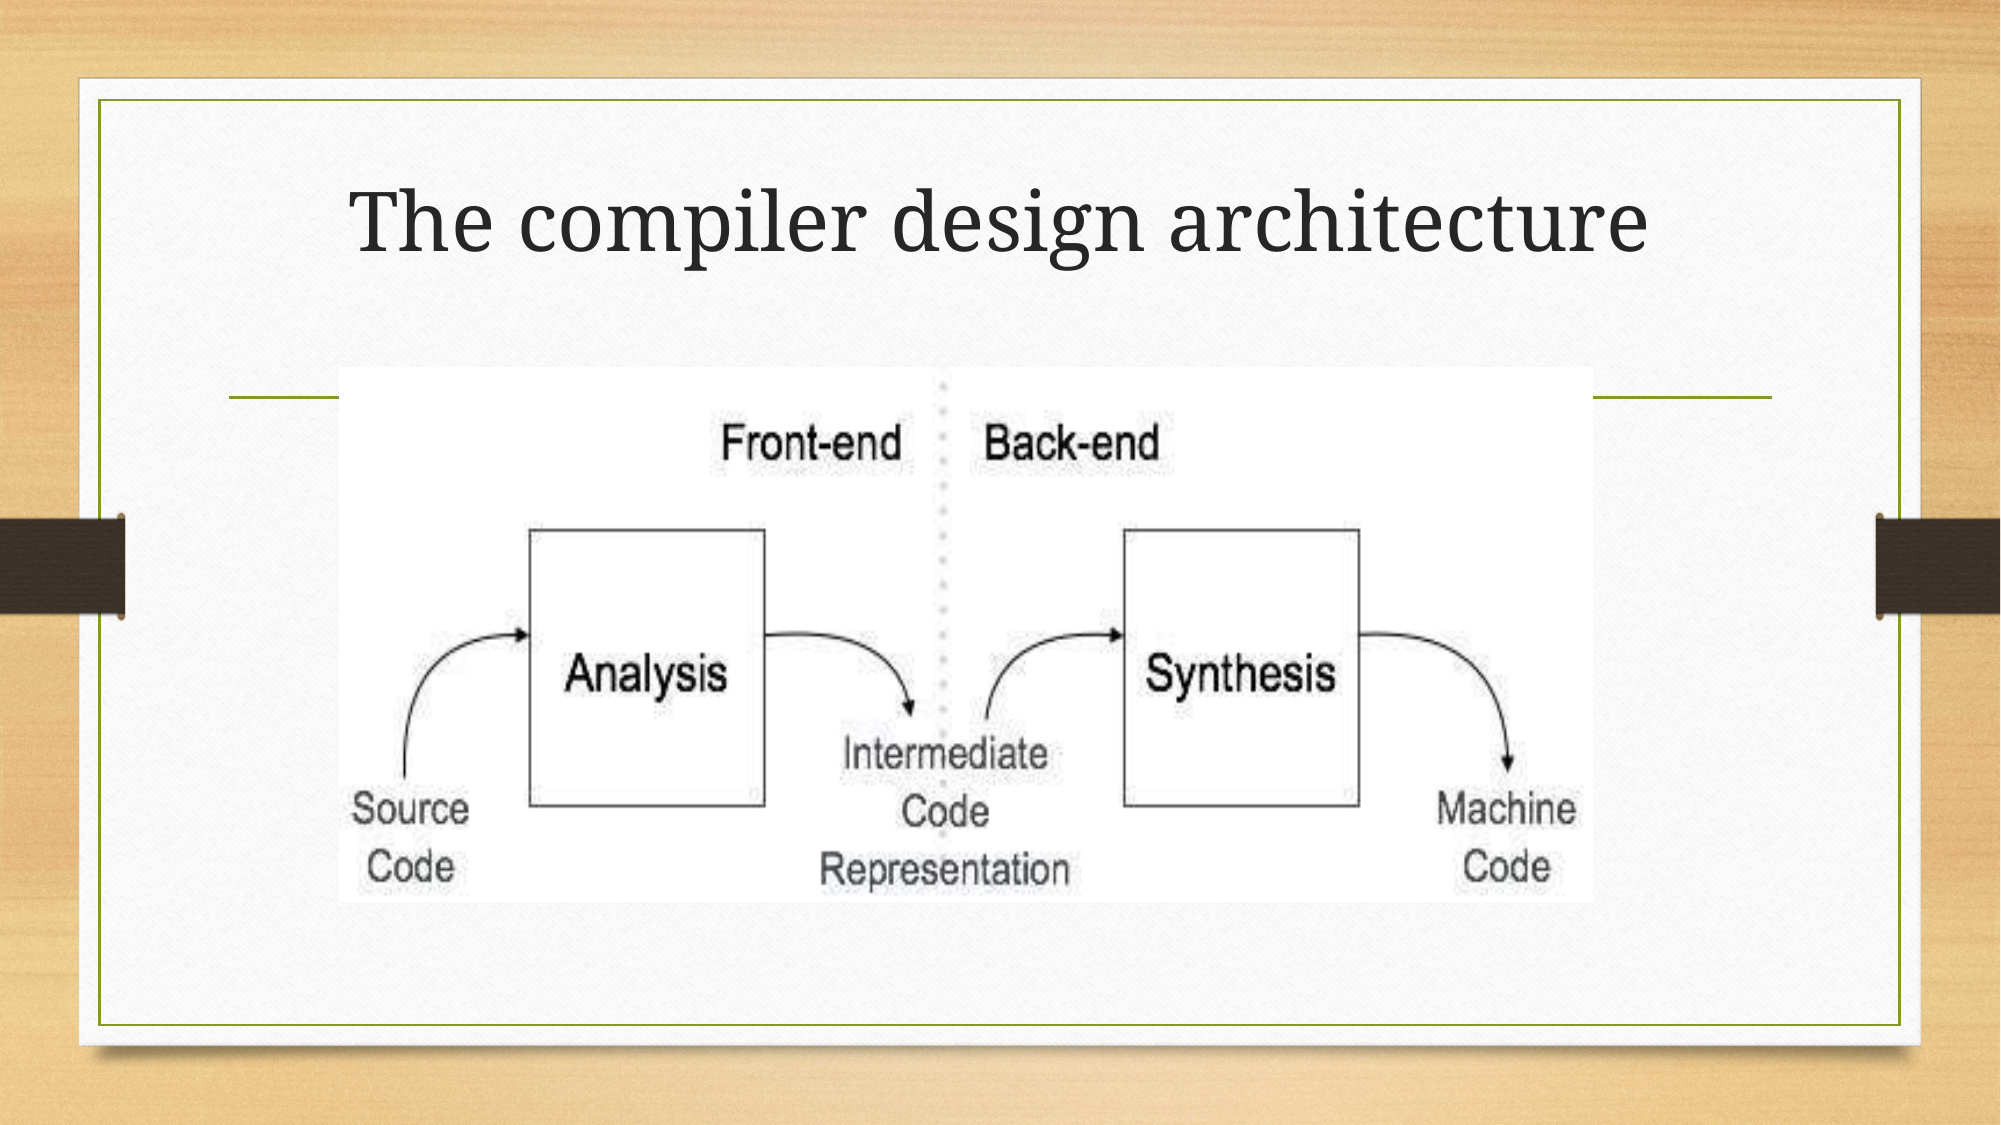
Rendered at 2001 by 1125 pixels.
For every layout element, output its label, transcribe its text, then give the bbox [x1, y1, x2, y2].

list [339, 366, 1593, 902]
picture [0, 0, 2001, 1125]
title The compiler design architecture [212, 161, 1788, 375]
